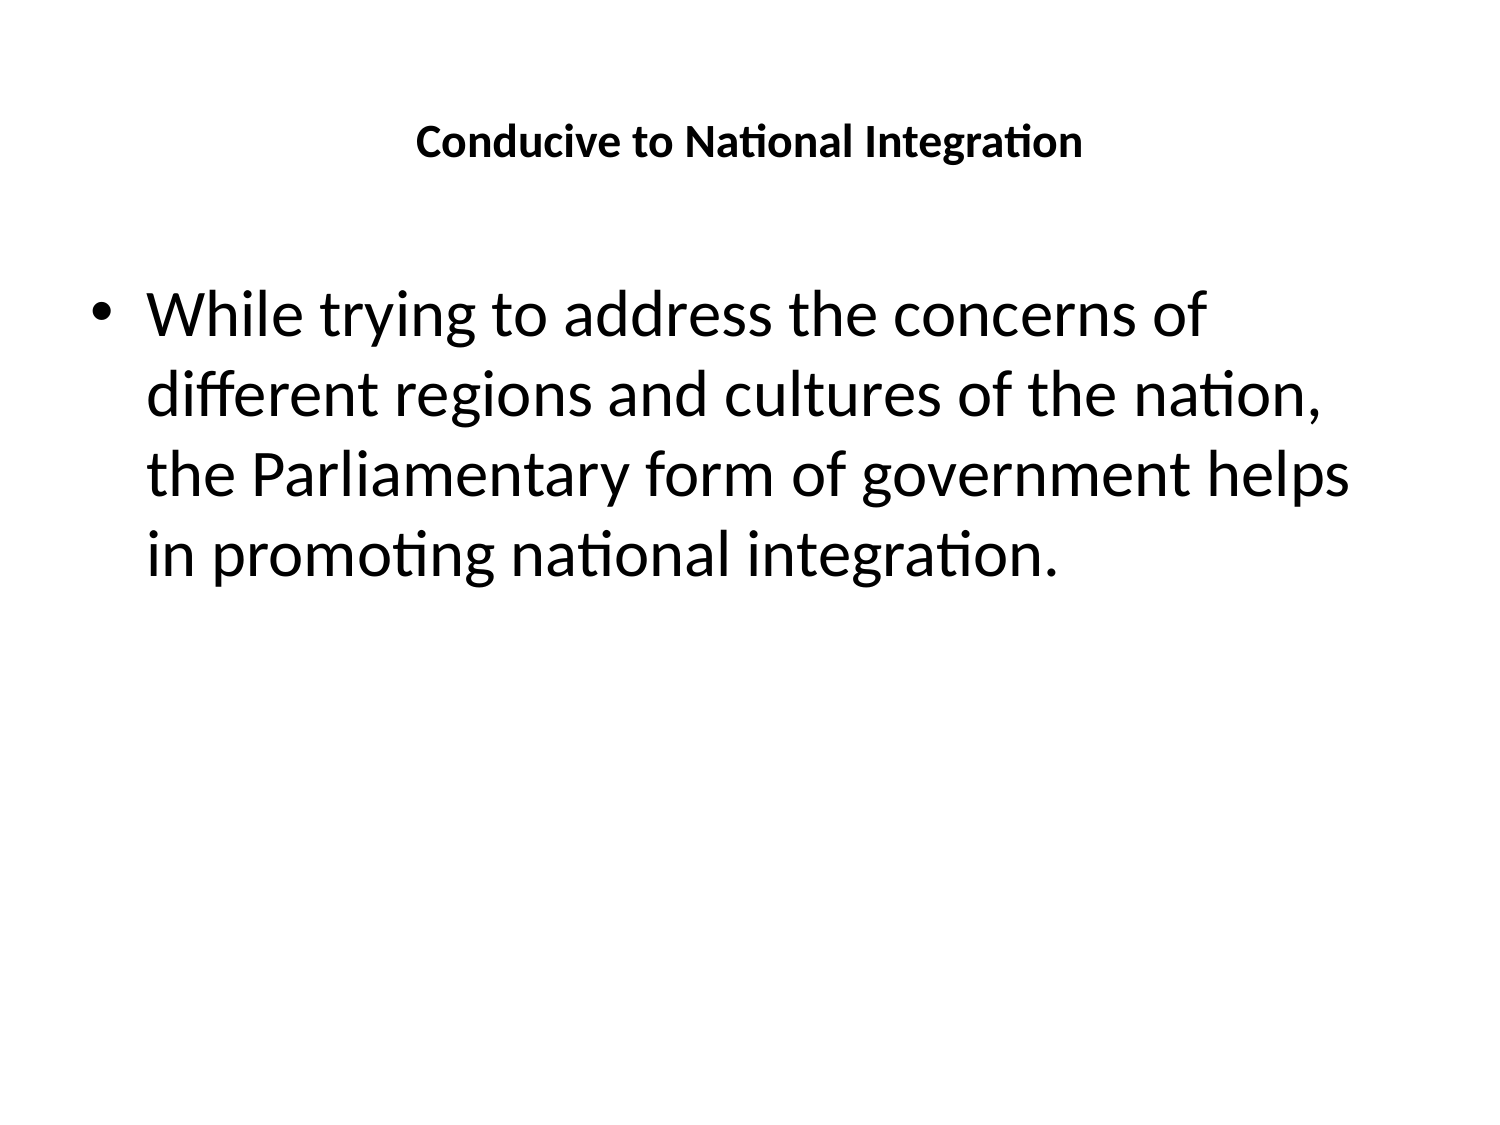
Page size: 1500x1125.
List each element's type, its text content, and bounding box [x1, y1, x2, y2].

title Conducive to National Integration [75, 45, 1425, 233]
list While trying to address the concerns of different regions and cultures of the nation, the Parliamentary form of government helps in promoting national integration. [75, 262, 1425, 1005]
